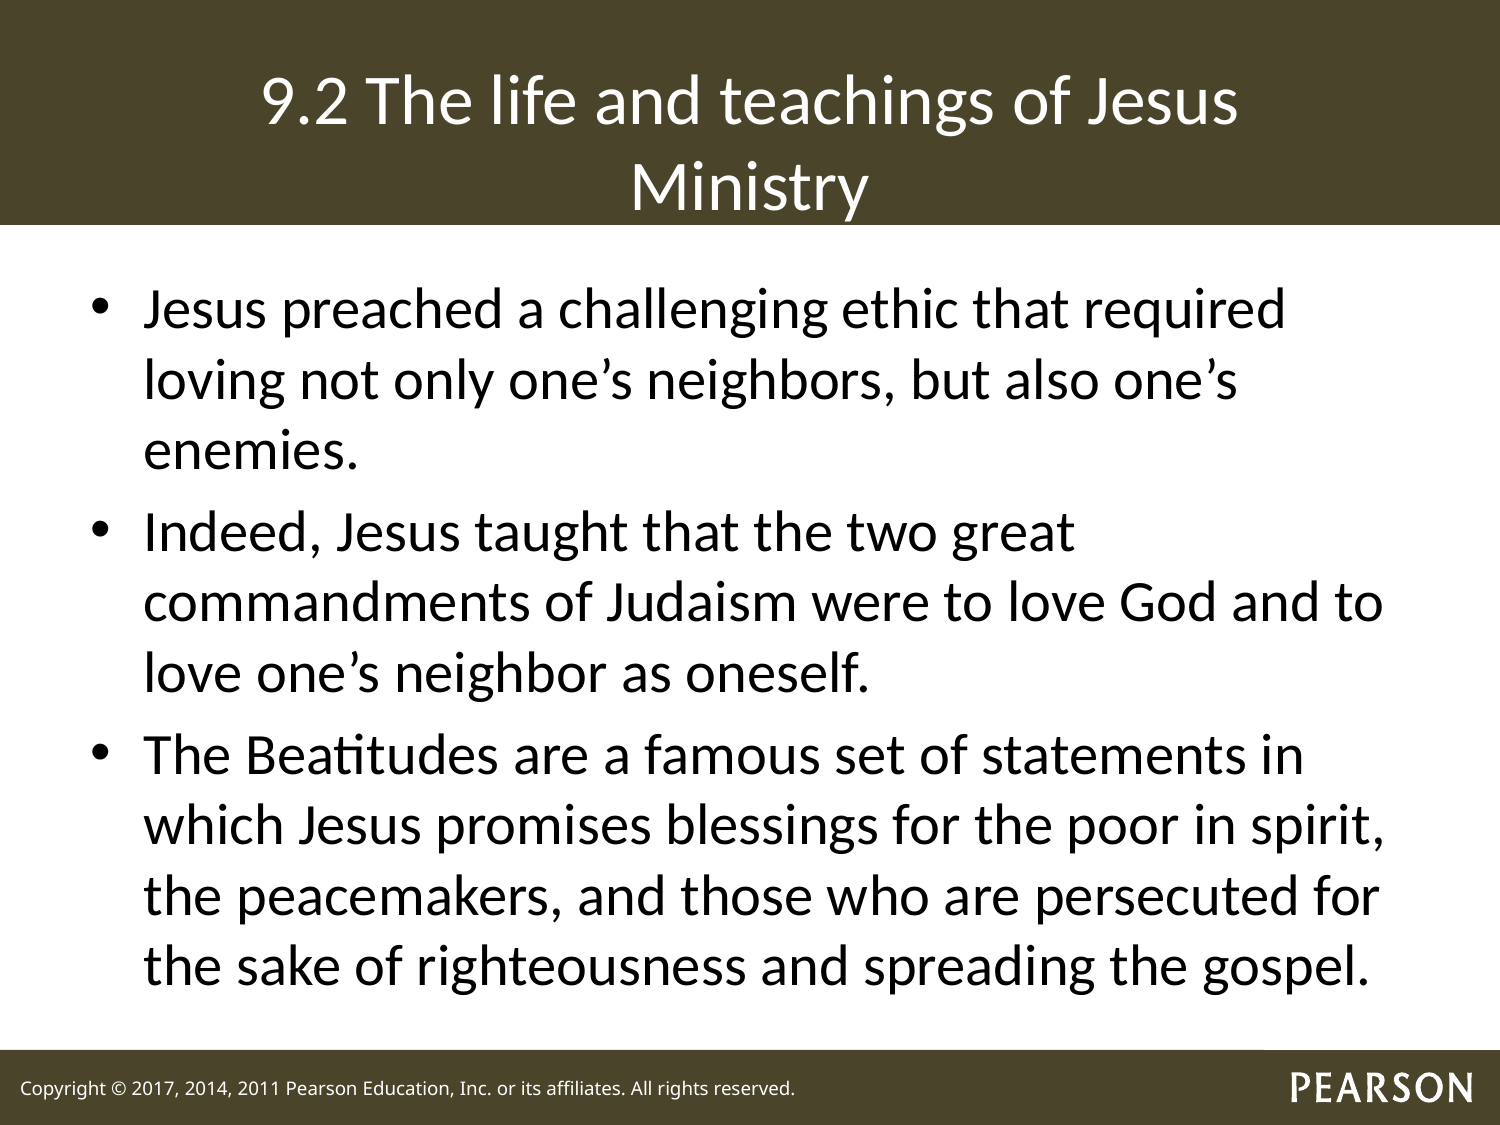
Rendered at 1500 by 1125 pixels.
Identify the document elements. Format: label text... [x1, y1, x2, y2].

title 9.2 The life and teachings of Jesus Ministry [75, 45, 1425, 233]
list Jesus preached a challenging ethic that required loving not only one’s neighbors, but also one’s enemies. Indeed, Jesus taught that the two great commandments of Judaism were to love God and to love one’s neighbor as oneself. The Beatitudes are a famous set of statements in which Jesus promises blessings for the poor in spirit, the peacemakers, and those who are persecuted for the sake of righteousness and spreading the gospel. [75, 262, 1425, 1005]
